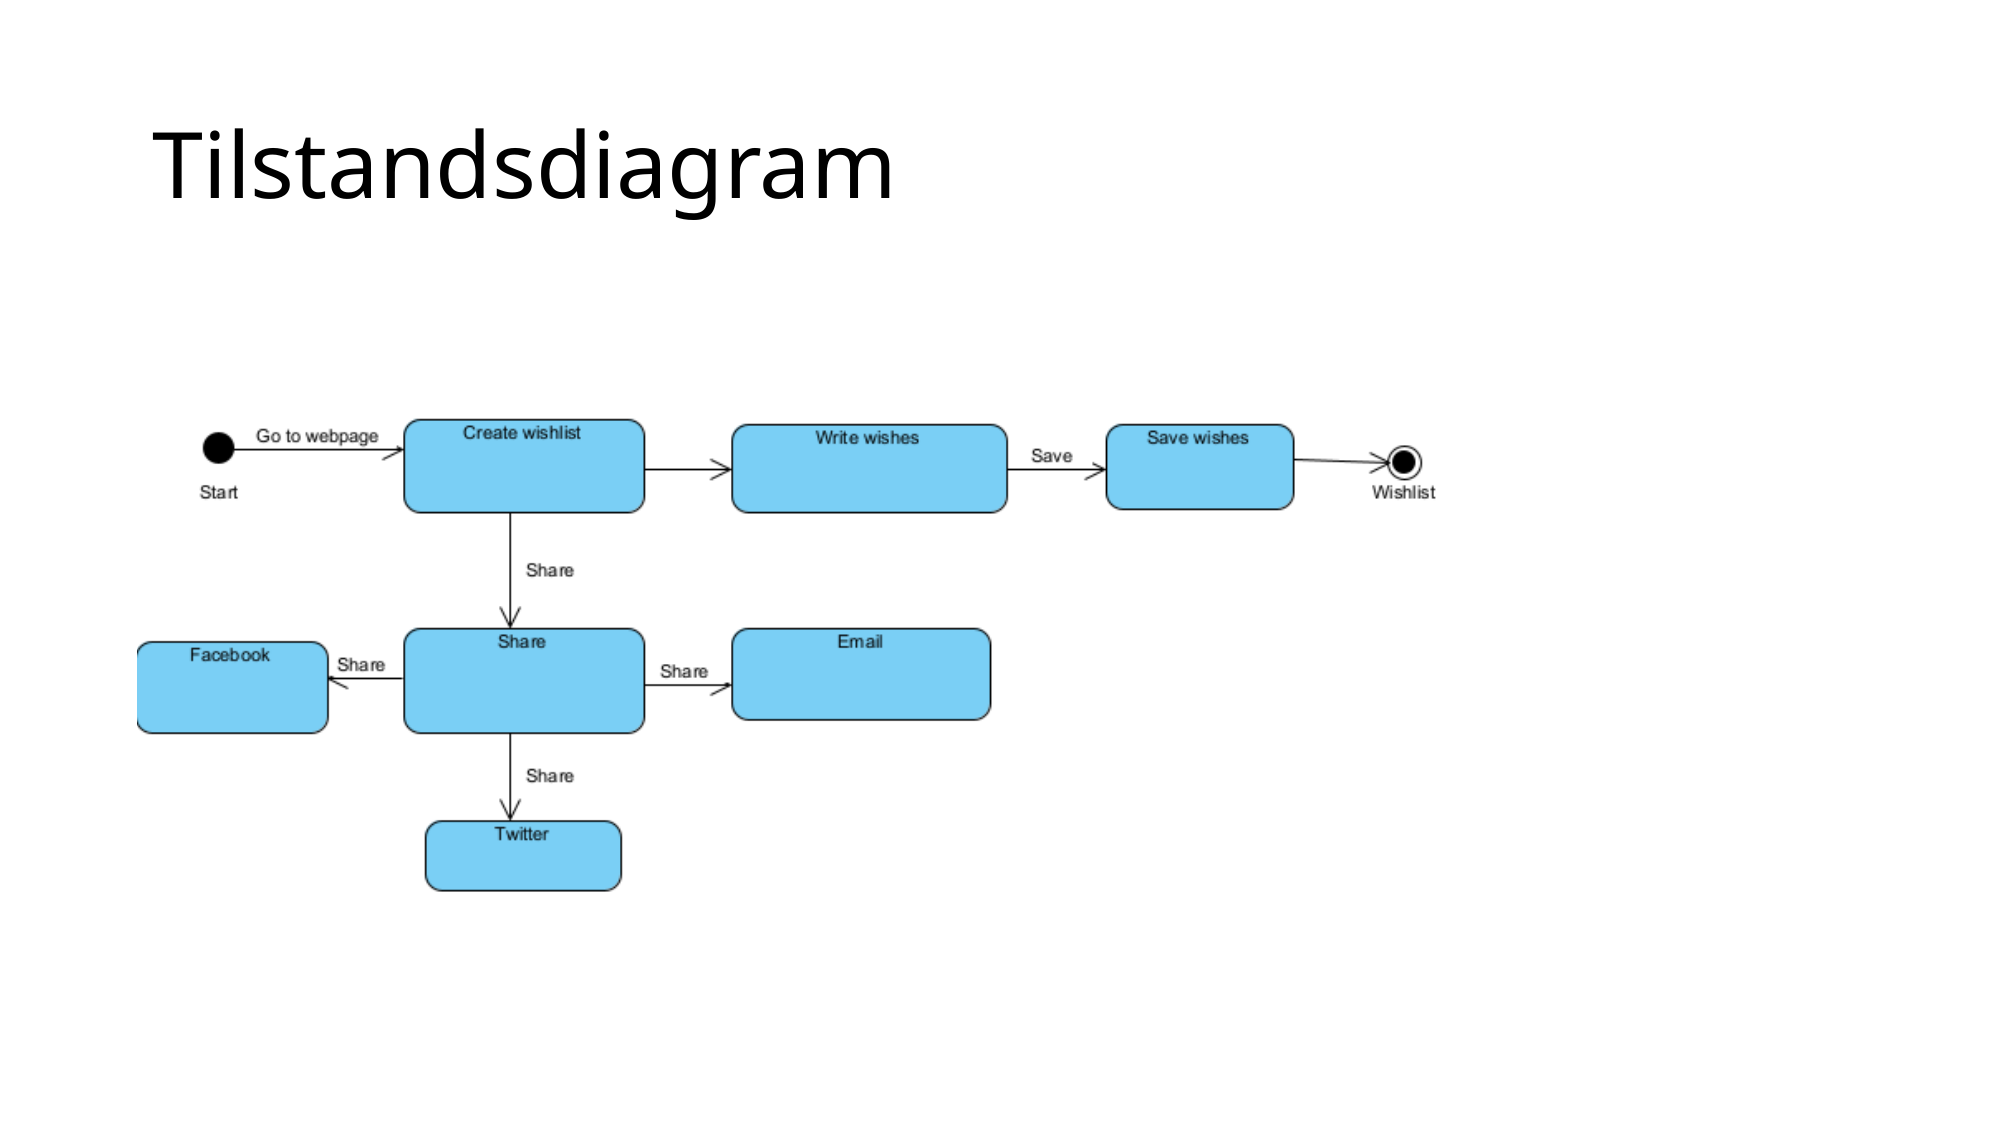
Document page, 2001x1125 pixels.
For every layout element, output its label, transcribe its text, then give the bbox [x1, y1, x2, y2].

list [137, 275, 1646, 1066]
title Tilstandsdiagram [137, 59, 1863, 278]
